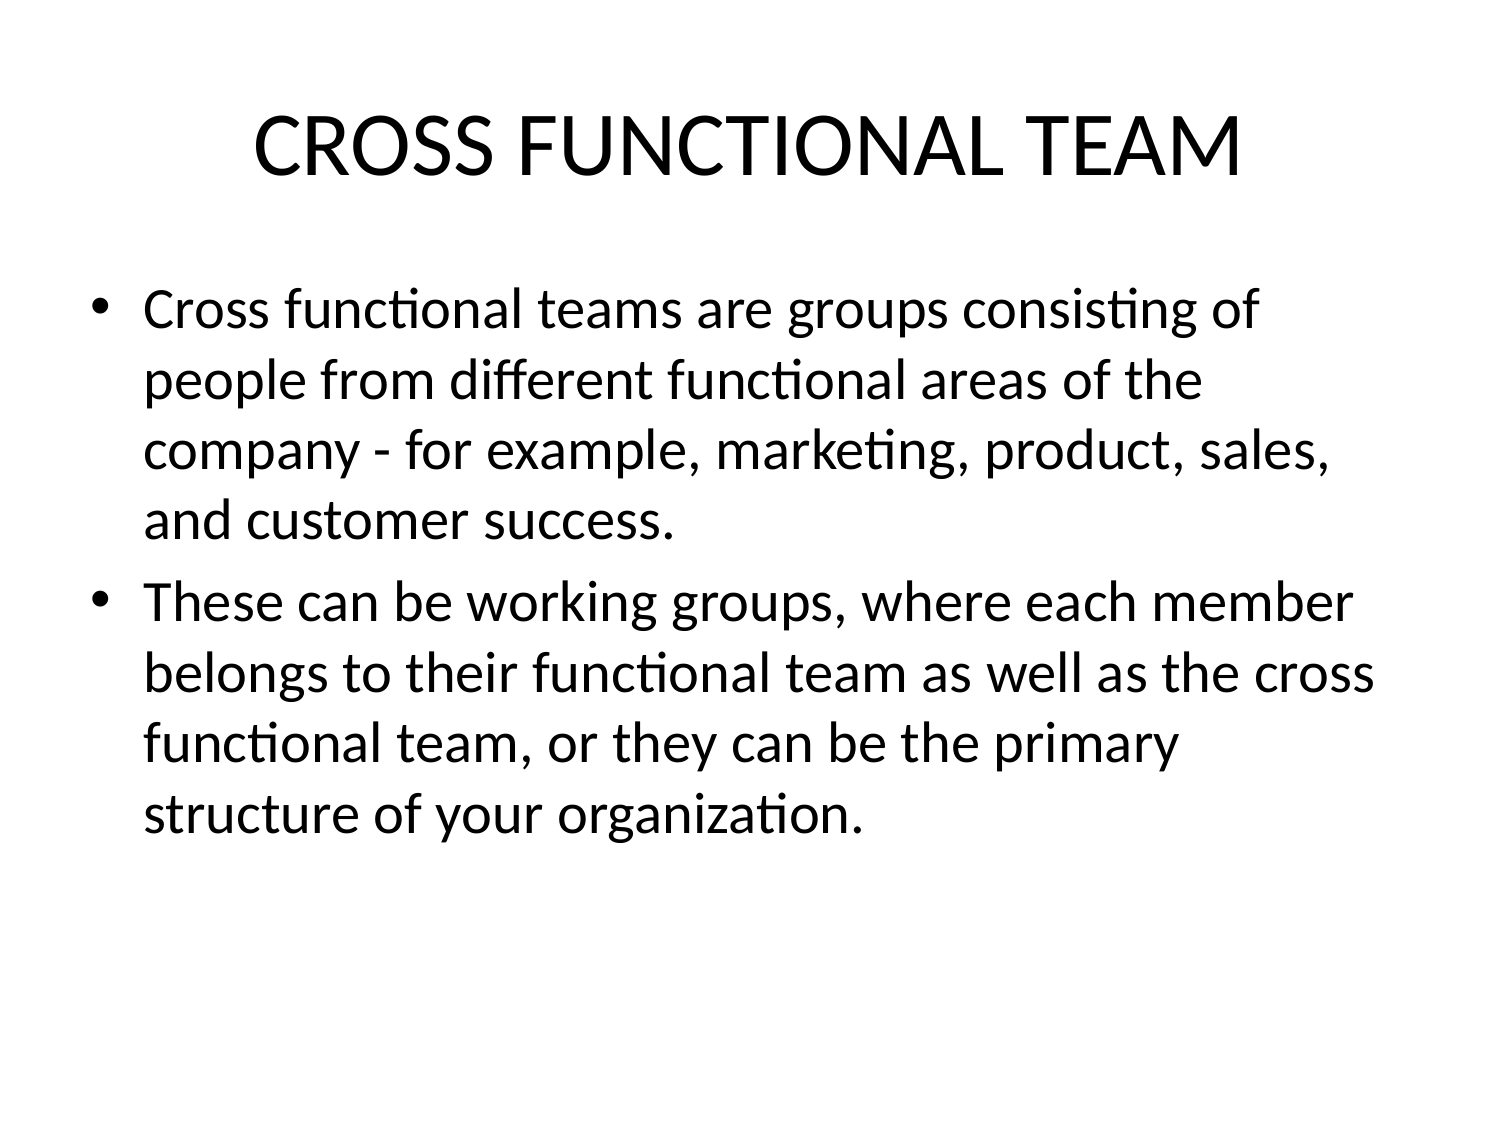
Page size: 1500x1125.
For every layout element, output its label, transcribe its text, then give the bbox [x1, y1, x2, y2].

list Cross functional teams are groups consisting of people from different functional areas of the company - for example, marketing, product, sales, and customer success. These can be working groups, where each member belongs to their functional team as well as the cross functional team, or they can be the primary structure of your organization. [75, 262, 1425, 1005]
title CROSS FUNCTIONAL TEAM [75, 45, 1425, 233]
